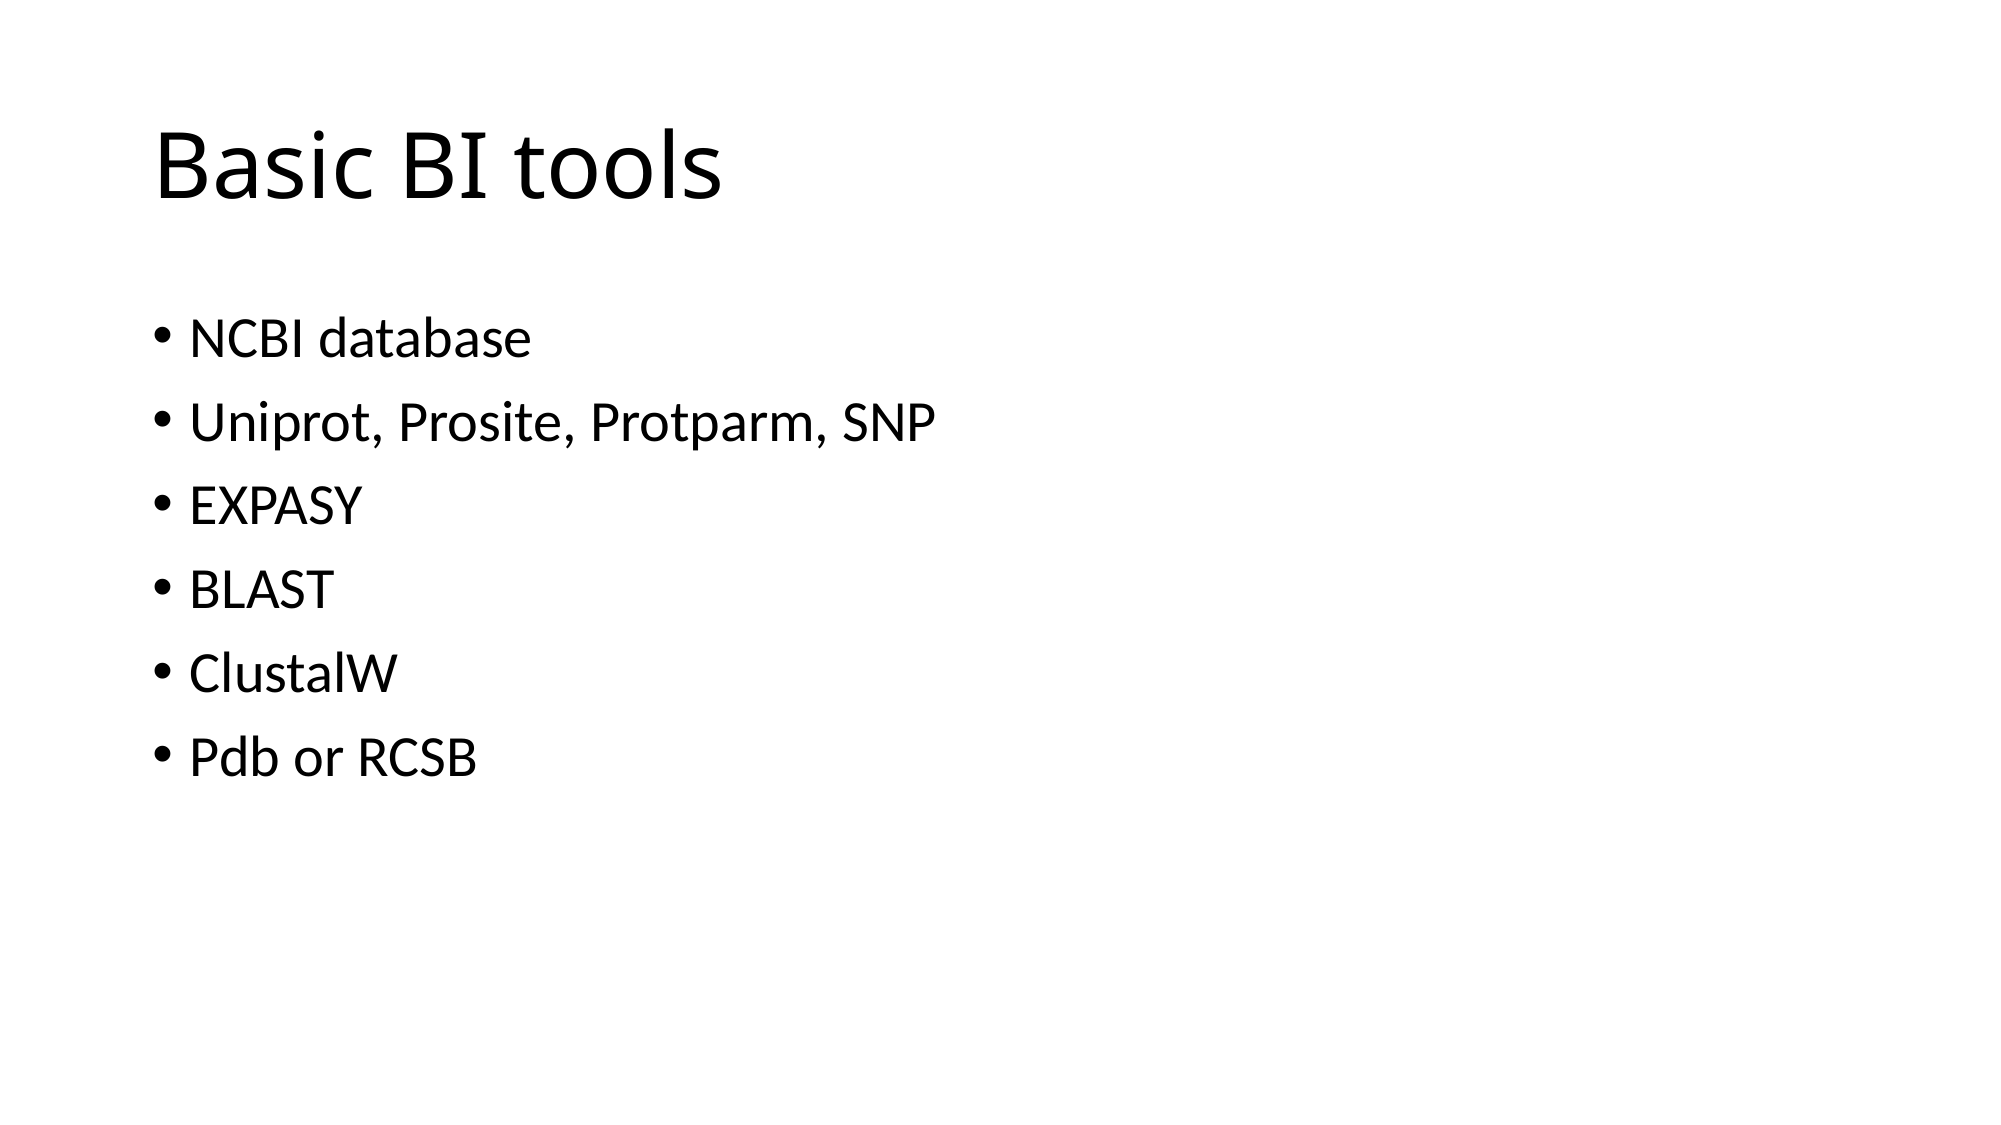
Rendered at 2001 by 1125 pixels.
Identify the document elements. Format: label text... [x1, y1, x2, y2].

list NCBI database Uniprot, Prosite, Protparm, SNP EXPASY BLAST ClustalW Pdb or RCSB [137, 299, 1863, 1014]
title Basic BI tools [137, 59, 1863, 278]
